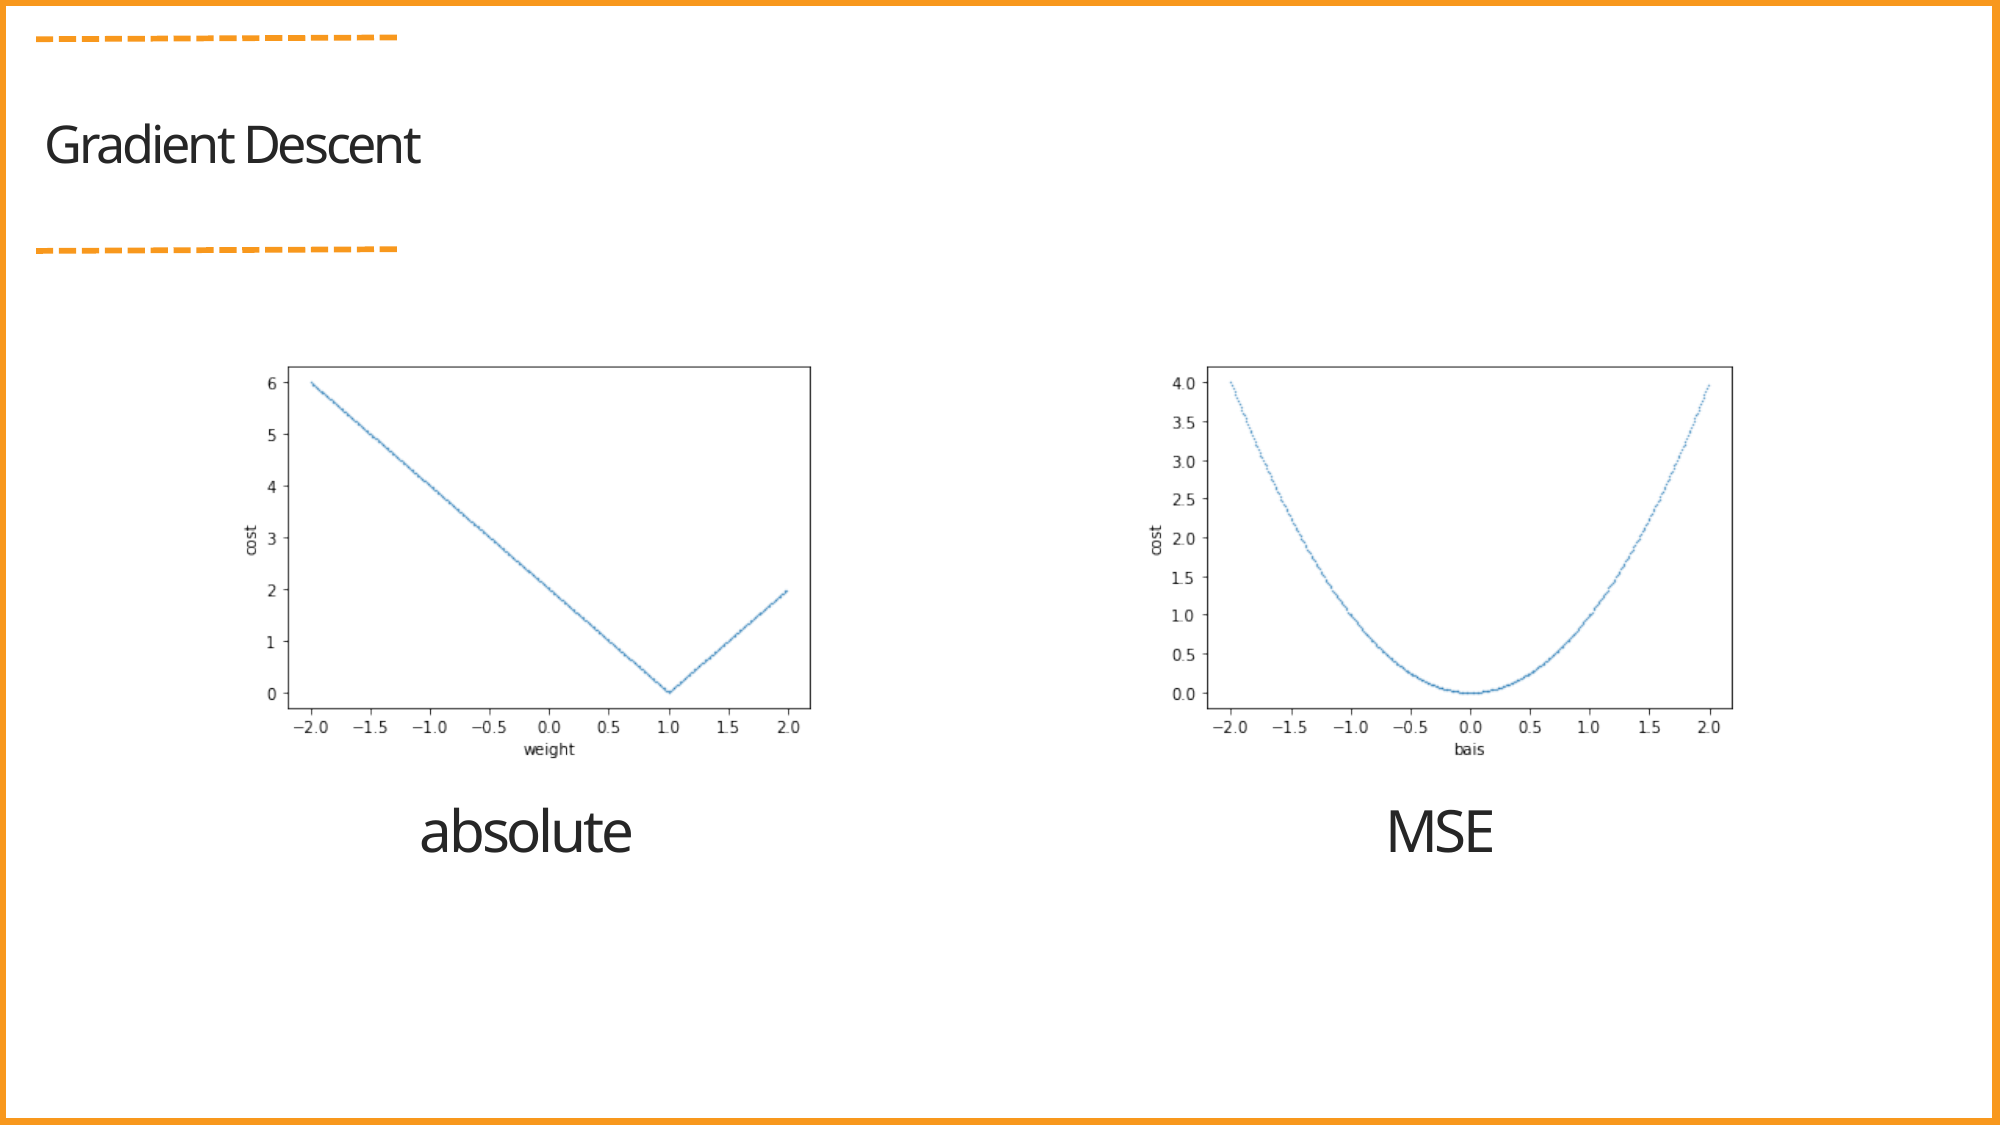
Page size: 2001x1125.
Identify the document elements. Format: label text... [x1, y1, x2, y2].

picture [1138, 357, 1743, 768]
text_box Gradient Descent [0, 103, 512, 181]
text_box absolute [404, 786, 650, 871]
picture [233, 357, 821, 768]
text_box MSE [1370, 786, 1511, 871]
